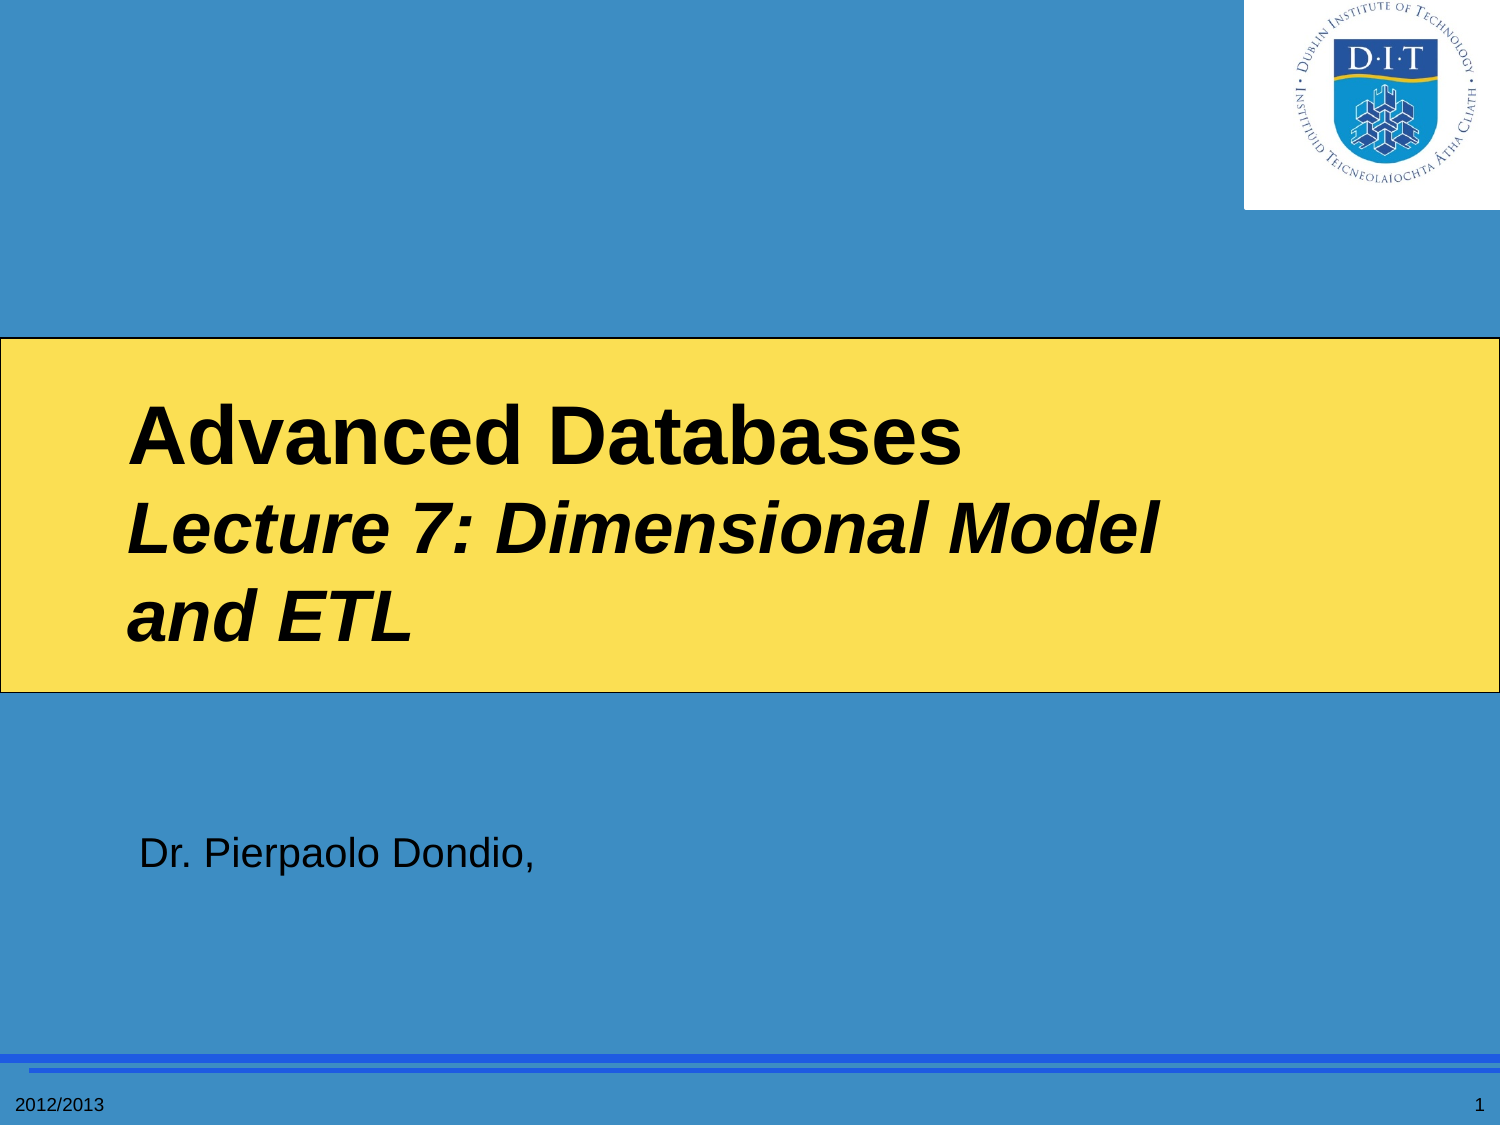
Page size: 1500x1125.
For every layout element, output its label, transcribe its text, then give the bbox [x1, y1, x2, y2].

text_box [0, 338, 1500, 693]
slide_number 2012/2013 [0, 1084, 351, 1125]
slide_number 1 [1149, 1084, 1500, 1125]
text_box Dr. Pierpaolo Dondio, [123, 818, 1174, 1083]
title Advanced Databases Lecture 7: Dimensional Model and ETL [112, 349, 1318, 738]
picture [1293, 0, 1478, 185]
